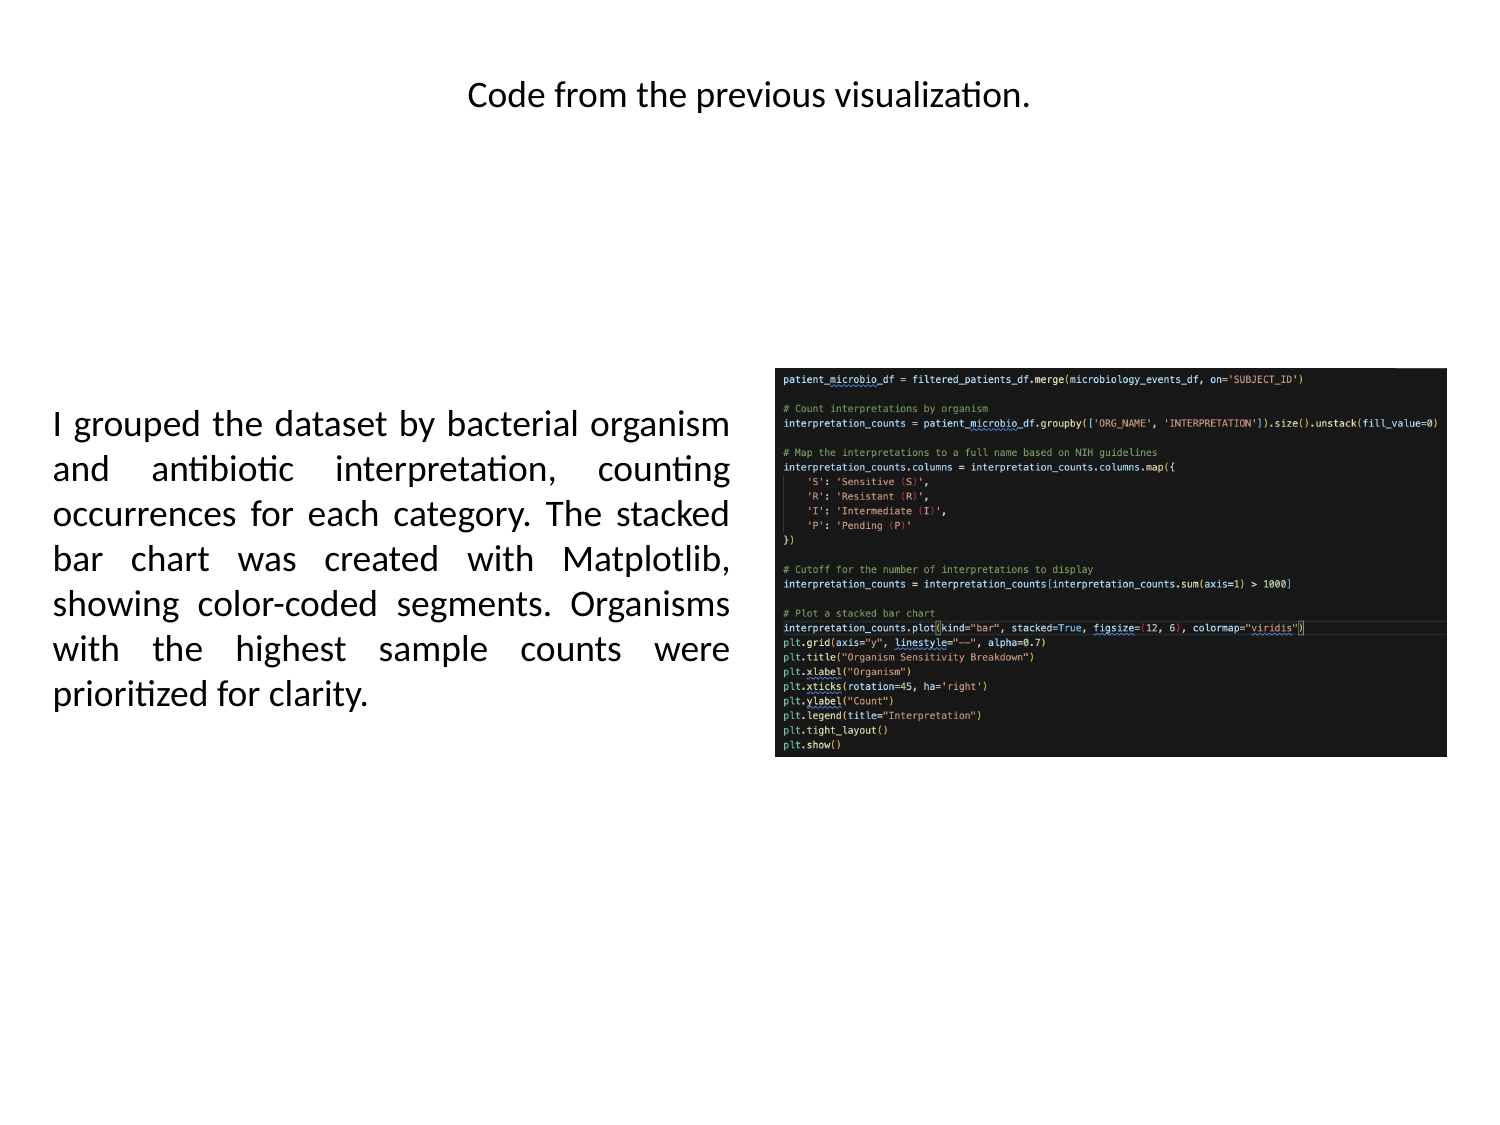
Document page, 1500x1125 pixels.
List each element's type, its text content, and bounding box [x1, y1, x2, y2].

text_box I grouped the dataset by bacterial organism and antibiotic interpretation, counting occurrences for each category. The stacked bar chart was created with Matplotlib, showing color-coded segments. Organisms with the highest sample counts were prioritized for clarity. [45, 391, 739, 722]
picture [774, 368, 1447, 757]
text_box Code from the previous visualization. [460, 62, 1040, 122]
